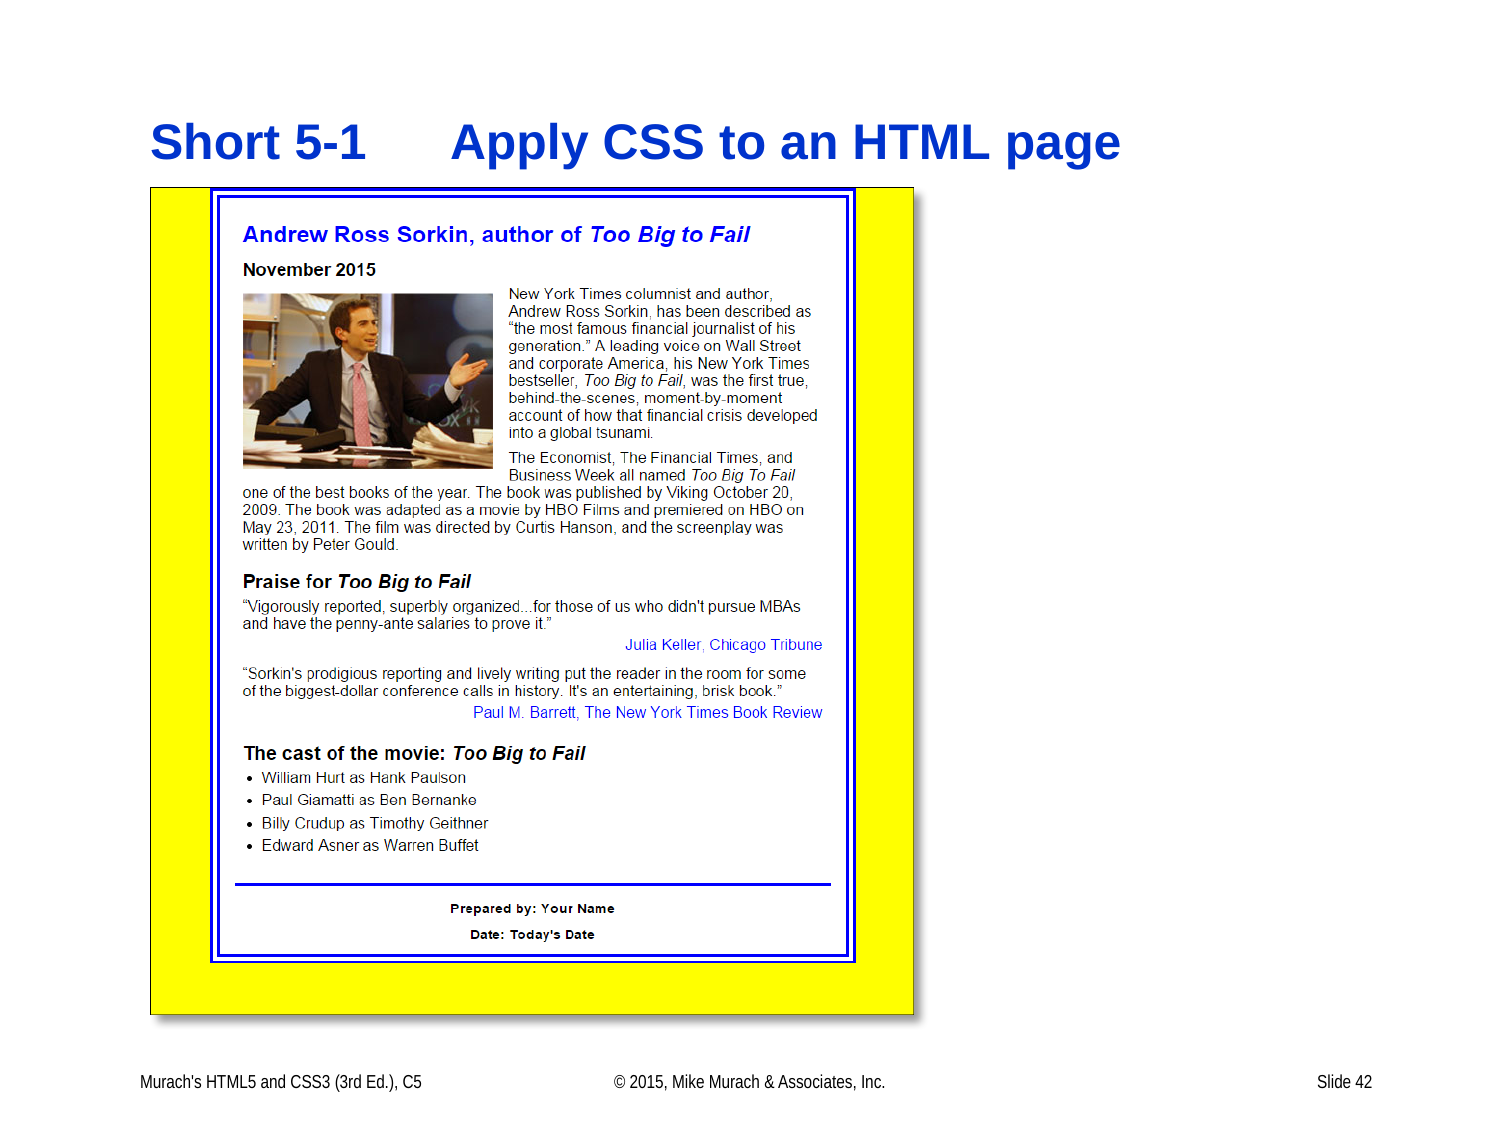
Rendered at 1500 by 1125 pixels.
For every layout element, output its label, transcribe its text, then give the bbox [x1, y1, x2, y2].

footer © 2015, Mike Murach & Associates, Inc. [474, 1025, 1025, 1100]
picture [149, 187, 915, 1016]
slide_number Murach's HTML5 and CSS3 (3rd Ed.), C5 [125, 1025, 450, 1100]
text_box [149, 112, 1348, 413]
slide_number Slide 42 [1074, 1025, 1388, 1100]
